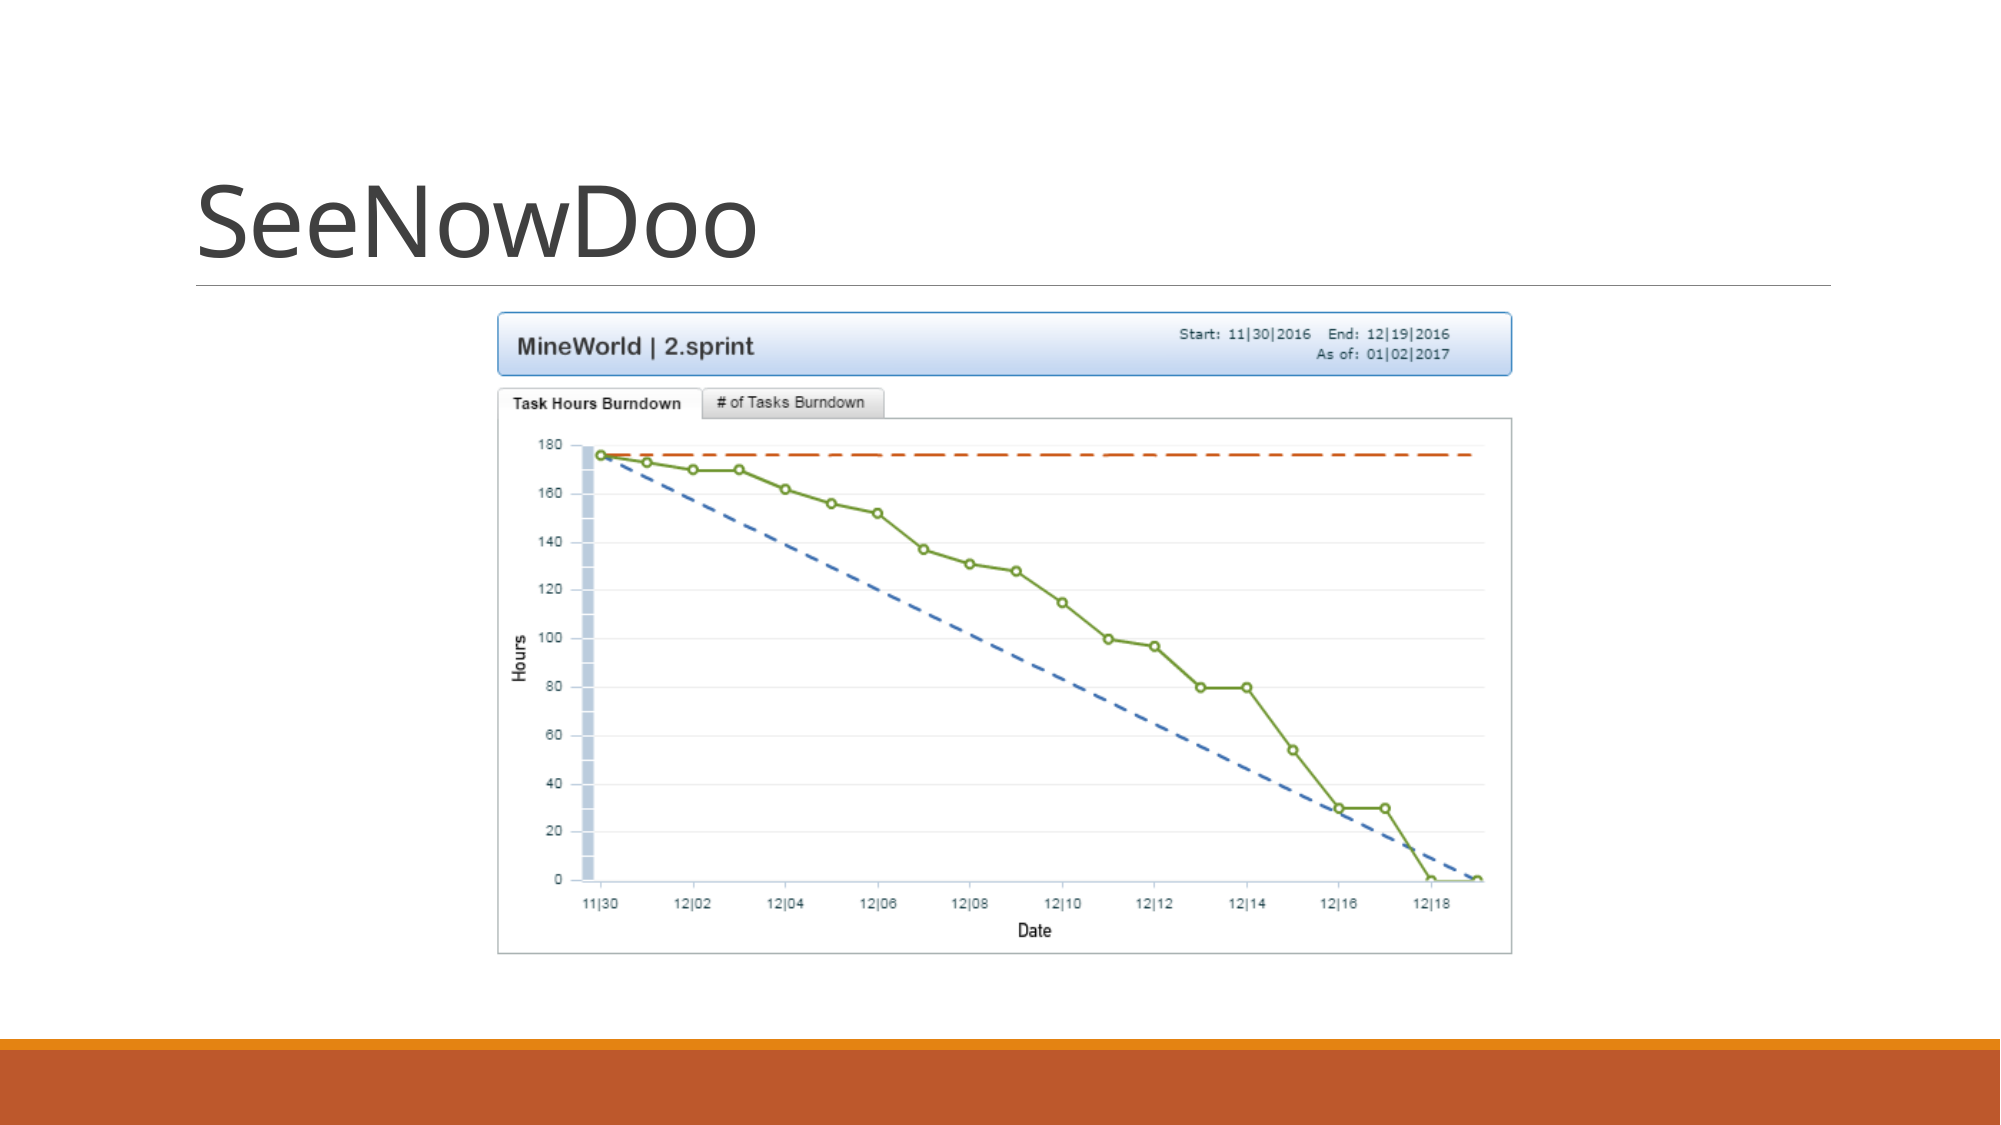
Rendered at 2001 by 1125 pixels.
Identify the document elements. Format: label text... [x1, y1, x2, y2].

title SeeNowDoo [180, 47, 1830, 285]
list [485, 302, 1524, 964]
